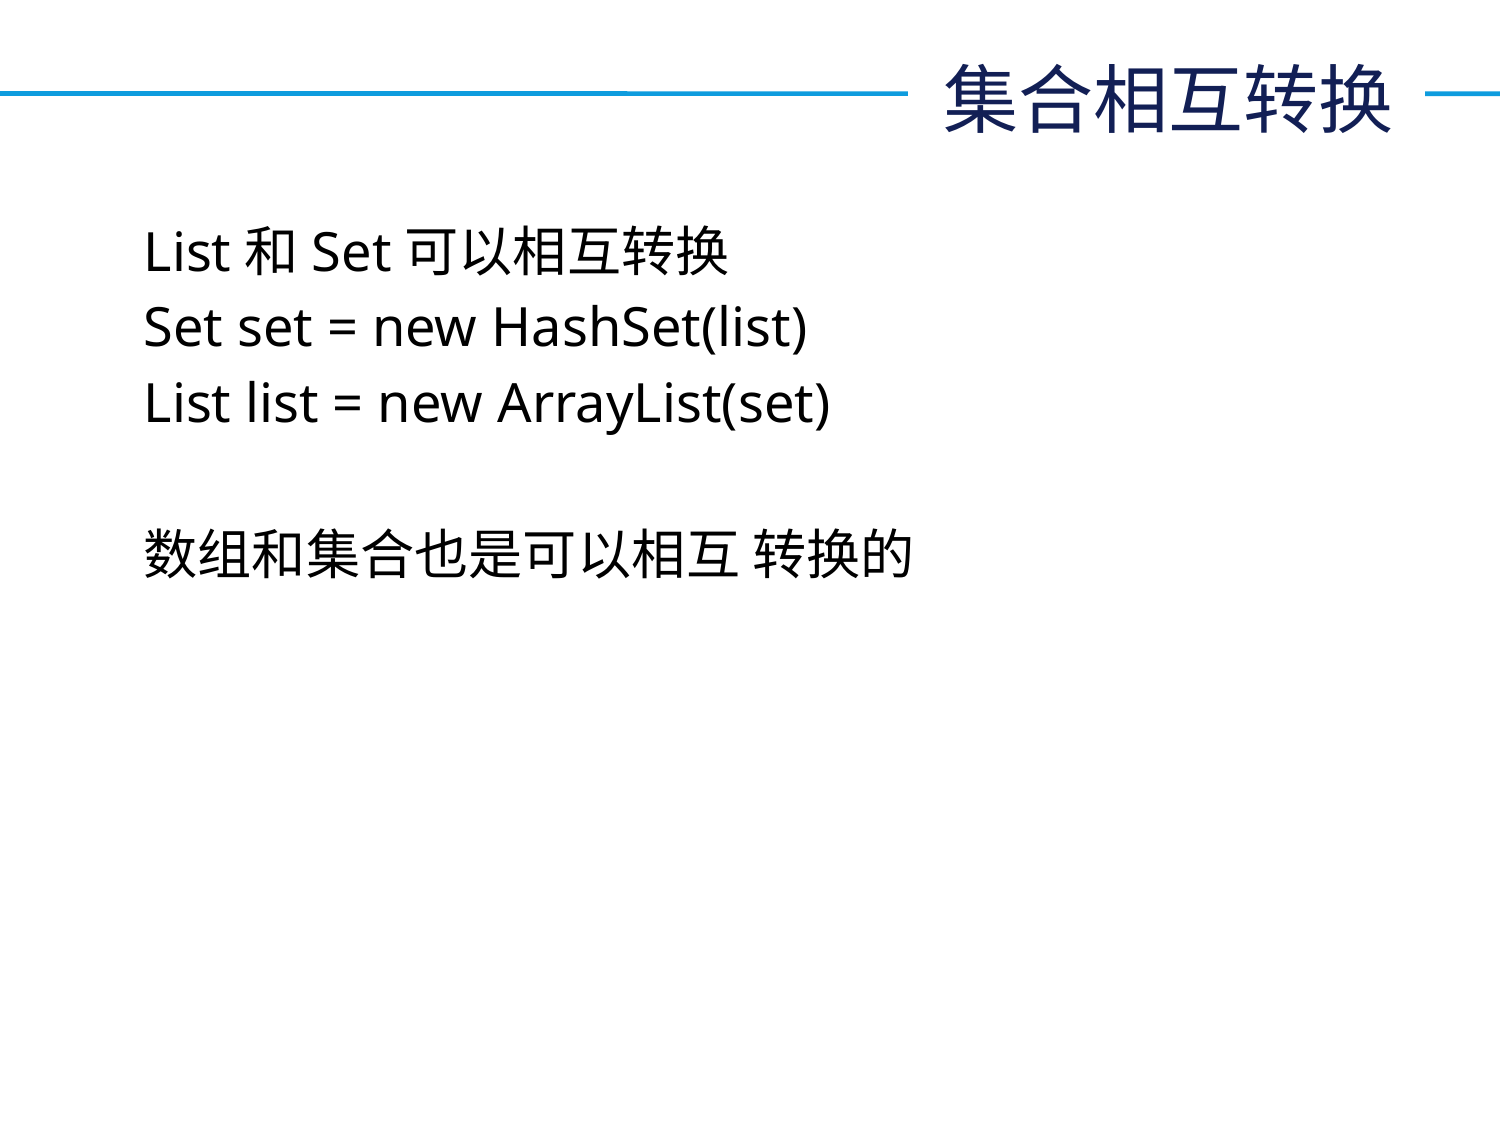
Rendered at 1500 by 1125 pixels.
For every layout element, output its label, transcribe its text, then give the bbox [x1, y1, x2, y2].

text_box 集合相互转换 [908, 45, 1425, 176]
list List和Set可以相互转换 Set set = new HashSet(list) List list = new ArrayList(set) 数组和集合也是可以相互 转换的 [128, 209, 1383, 1032]
